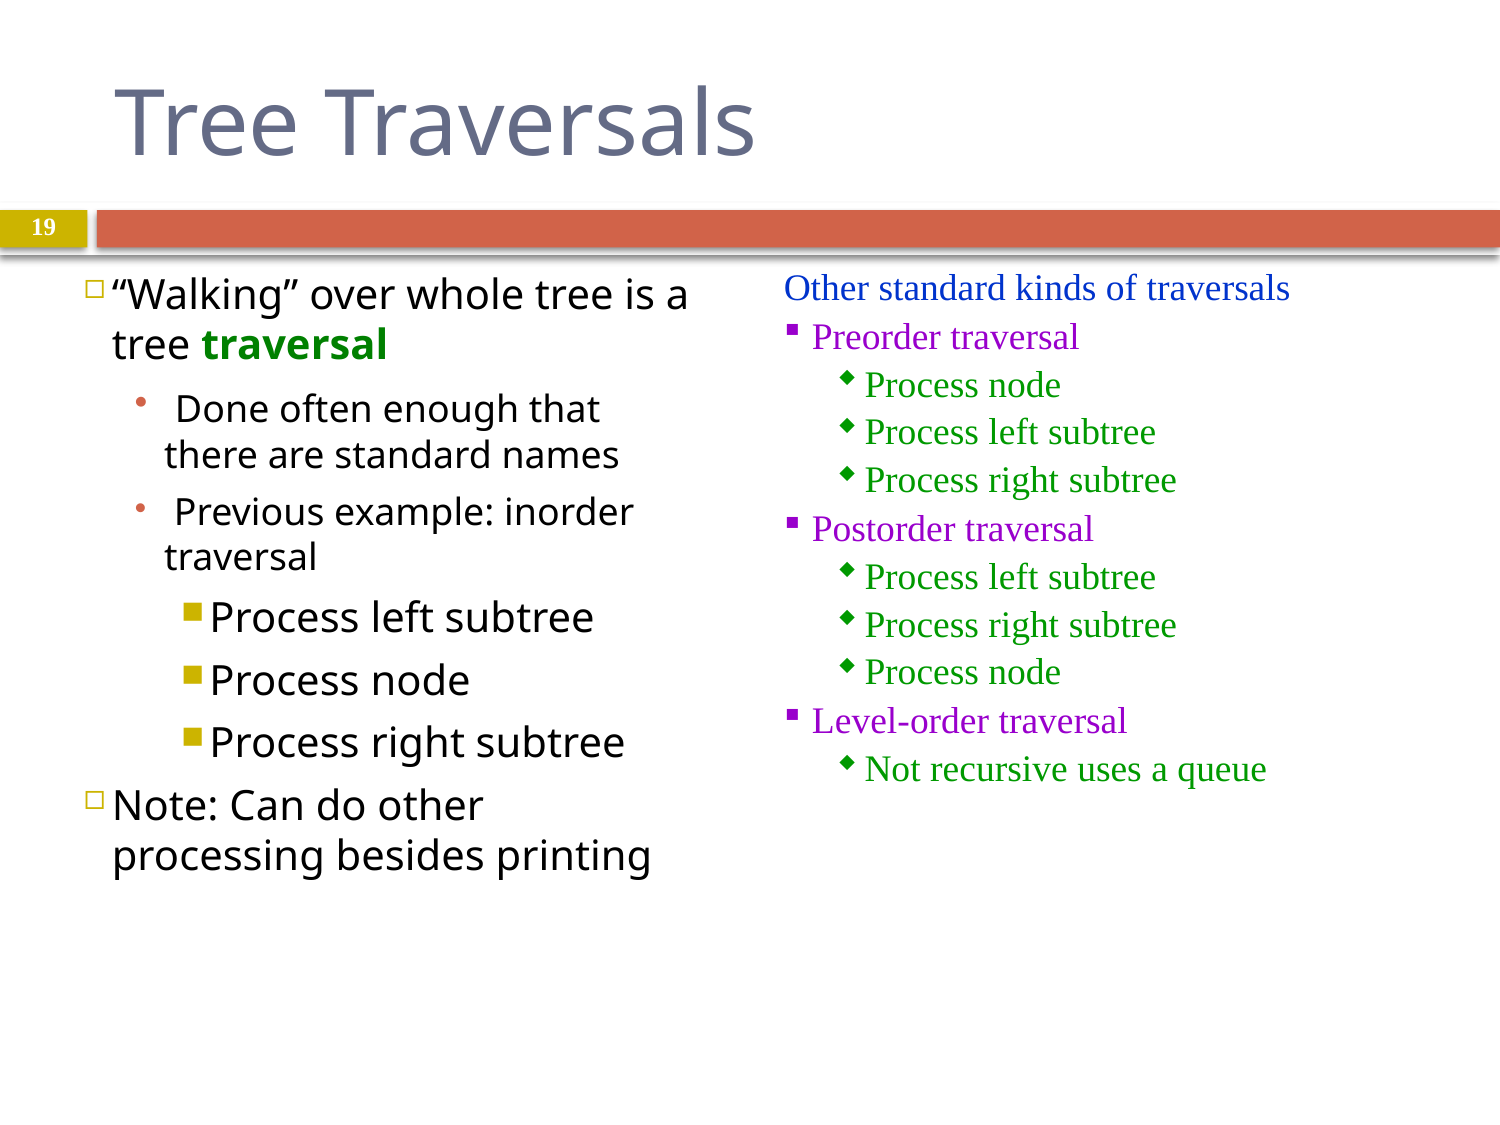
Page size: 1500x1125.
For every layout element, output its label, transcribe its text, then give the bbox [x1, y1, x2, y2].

list Other standard kinds of traversals Preorder traversal Process node Process left subtree Process right subtree Postorder traversal Process left subtree Process right subtree Process node Level-order traversal Not recursive uses a queue [762, 260, 1433, 1011]
text_box [762, 211, 1388, 932]
title Tree Traversals [99, 37, 1438, 200]
slide_number 19 [0, 208, 88, 249]
list “Walking” over whole tree is a tree traversal Done often enough that there are standard names Previous example: inorder traversal Process left subtree Process node Process right subtree Note: Can do other processing besides printing [62, 260, 725, 1011]
